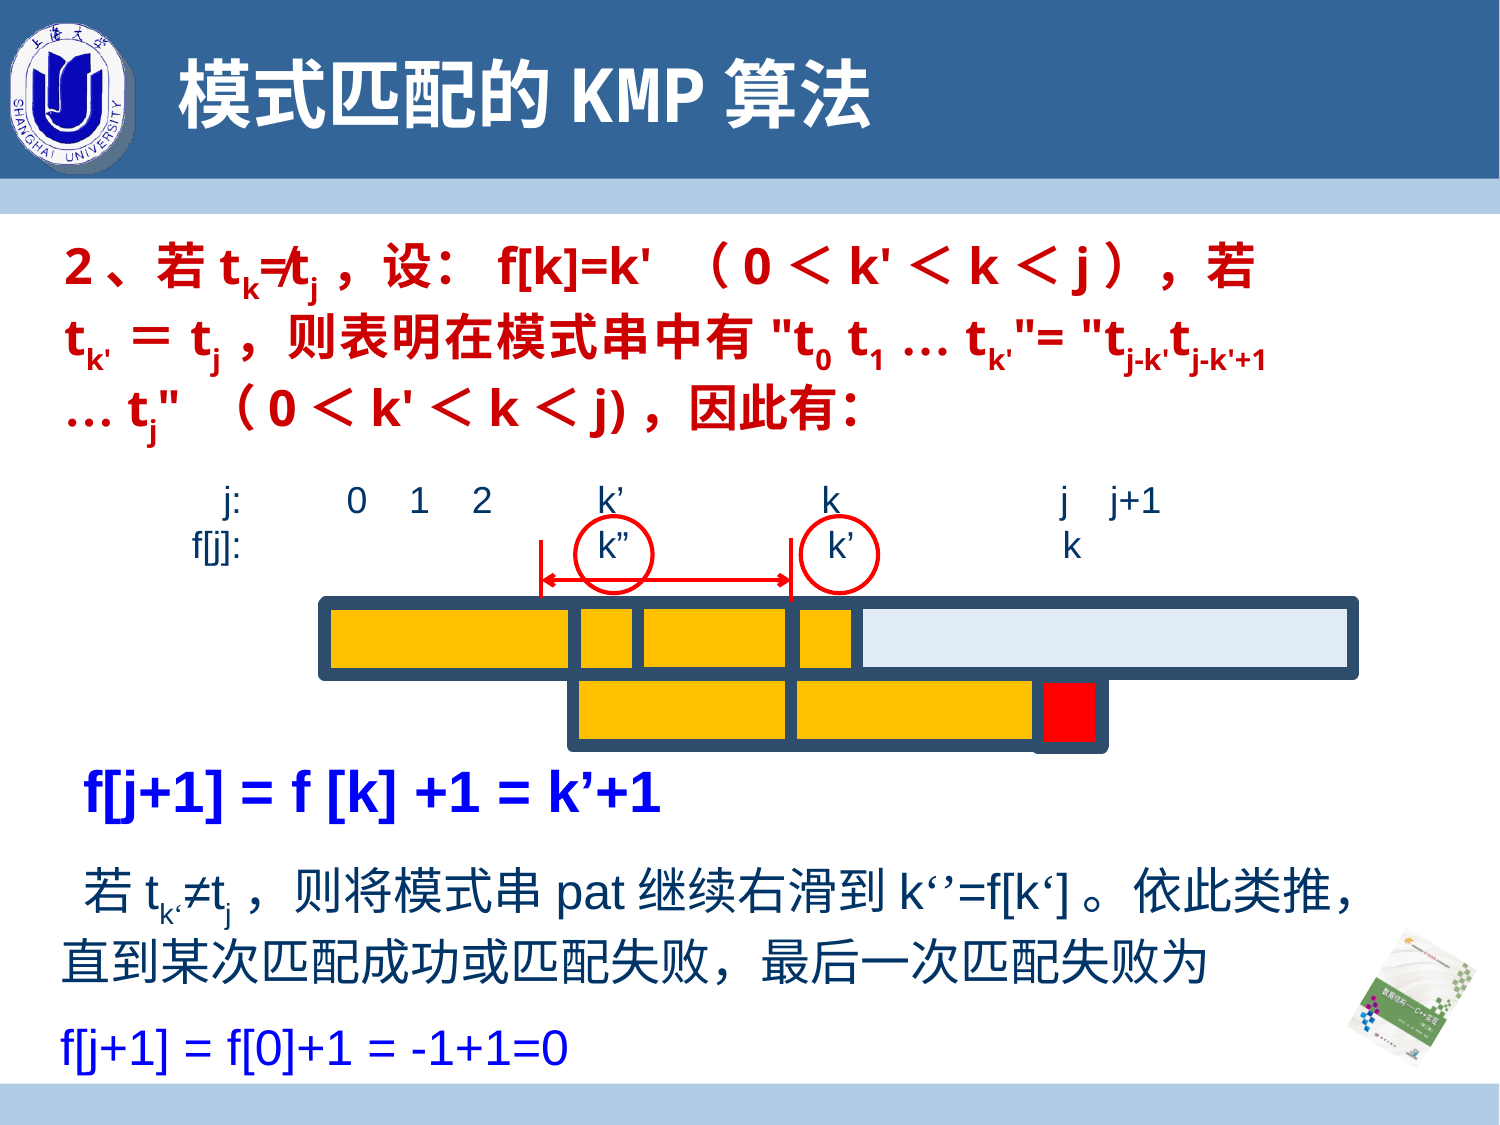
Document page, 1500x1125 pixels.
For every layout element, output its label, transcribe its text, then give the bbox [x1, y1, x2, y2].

text_box [572, 674, 790, 746]
text_box 若tk‘≠tj，则将模式串pat继续右滑到k‘’=f[k‘]。依此类推，直到某次匹配成功或匹配失败，最后一次匹配失败为 f[j+1] = f[0]+1 = -1+1=0 [45, 851, 1407, 1083]
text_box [540, 538, 792, 605]
text_box [580, 516, 648, 536]
text_box [796, 602, 1353, 674]
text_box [788, 680, 1040, 747]
picture [4, 17, 128, 176]
text_box [793, 603, 857, 674]
text_box [577, 611, 638, 674]
list 2、若tk≠tj，设：f[k]=k' （0＜k'＜k＜j），若tk'＝tj，则表明在模式串中有"t0 t1 … tk'"= "tj-k'tj-k'+1 … tj" （0＜k'＜k＜j)，因此有： [49, 227, 1283, 851]
text_box j: 0 1 2 k’ k j j+1 f[j]: k” k’ k [177, 468, 1275, 573]
title 模式匹配的KMP算法 [162, 23, 1436, 161]
text_box [1039, 674, 1103, 746]
text_box [1037, 677, 1102, 748]
text_box [790, 674, 1039, 679]
picture [1407, 929, 1476, 1068]
text_box f[j+1] = f [k] +1 = k’+1 [68, 746, 1137, 851]
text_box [323, 603, 575, 670]
text_box [638, 609, 792, 674]
text_box [800, 516, 879, 594]
